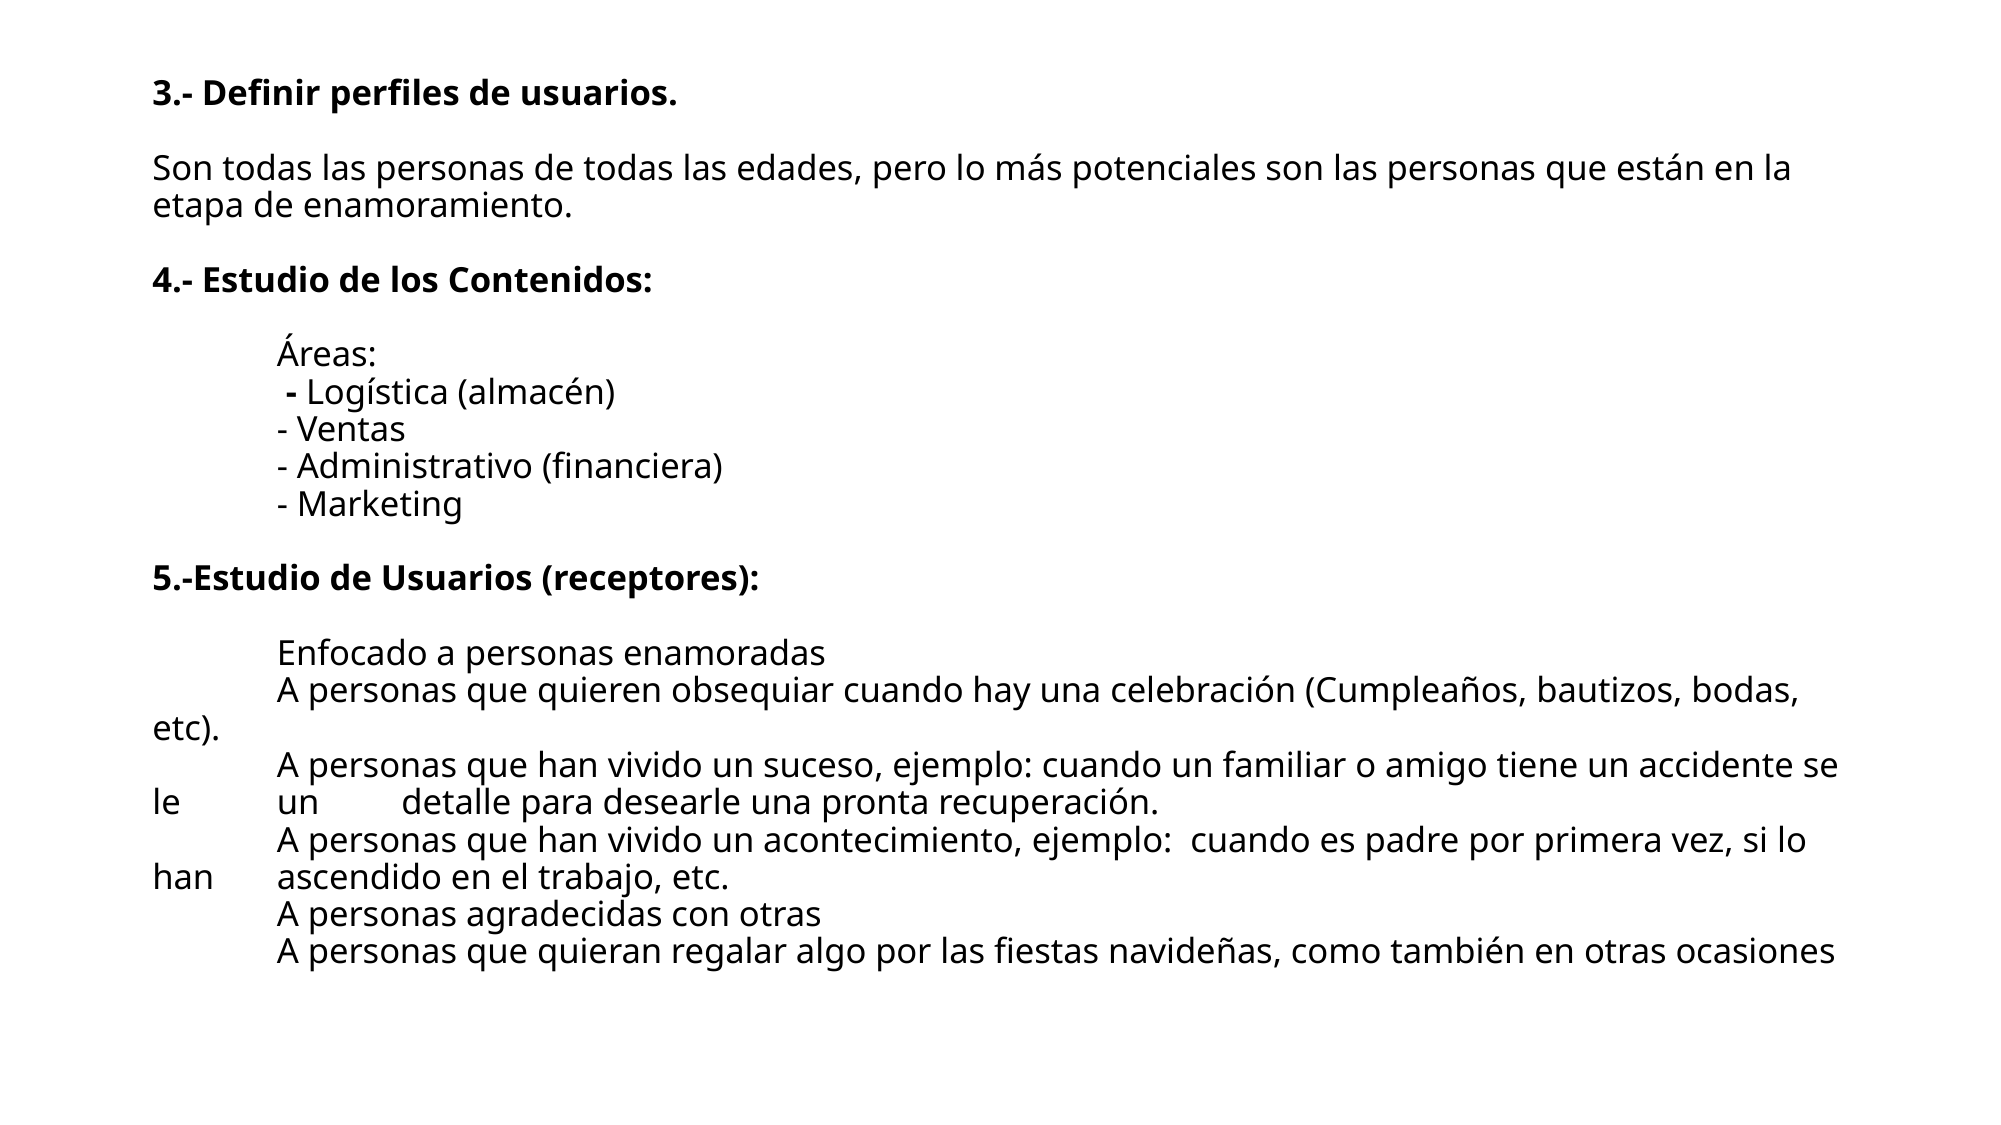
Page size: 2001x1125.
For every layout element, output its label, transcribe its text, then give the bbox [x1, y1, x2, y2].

title 3.- Definir perfiles de usuarios. Son todas las personas de todas las edades, pero lo más potenciales son las personas que están en la etapa de enamoramiento. 4.- Estudio de los Contenidos: Áreas: - Logística (almacén) - Ventas - Administrativo (financiera) - Marketing 5.-Estudio de Usuarios (receptores): Enfocado a personas enamoradas A personas que quieren obsequiar cuando hay una celebración (Cumpleaños, bautizos, bodas, etc). A personas que han vivido un suceso, ejemplo: cuando un familiar o amigo tiene un accidente se le un detalle para desearle una pronta recuperación. A personas que han vivido un acontecimiento, ejemplo: cuando es padre por primera vez, si lo han ascendido en el trabajo, etc. A personas agradecidas con otras A personas que quieran regalar algo por las fiestas navideñas, como también en otras ocasiones [137, 59, 1863, 1125]
